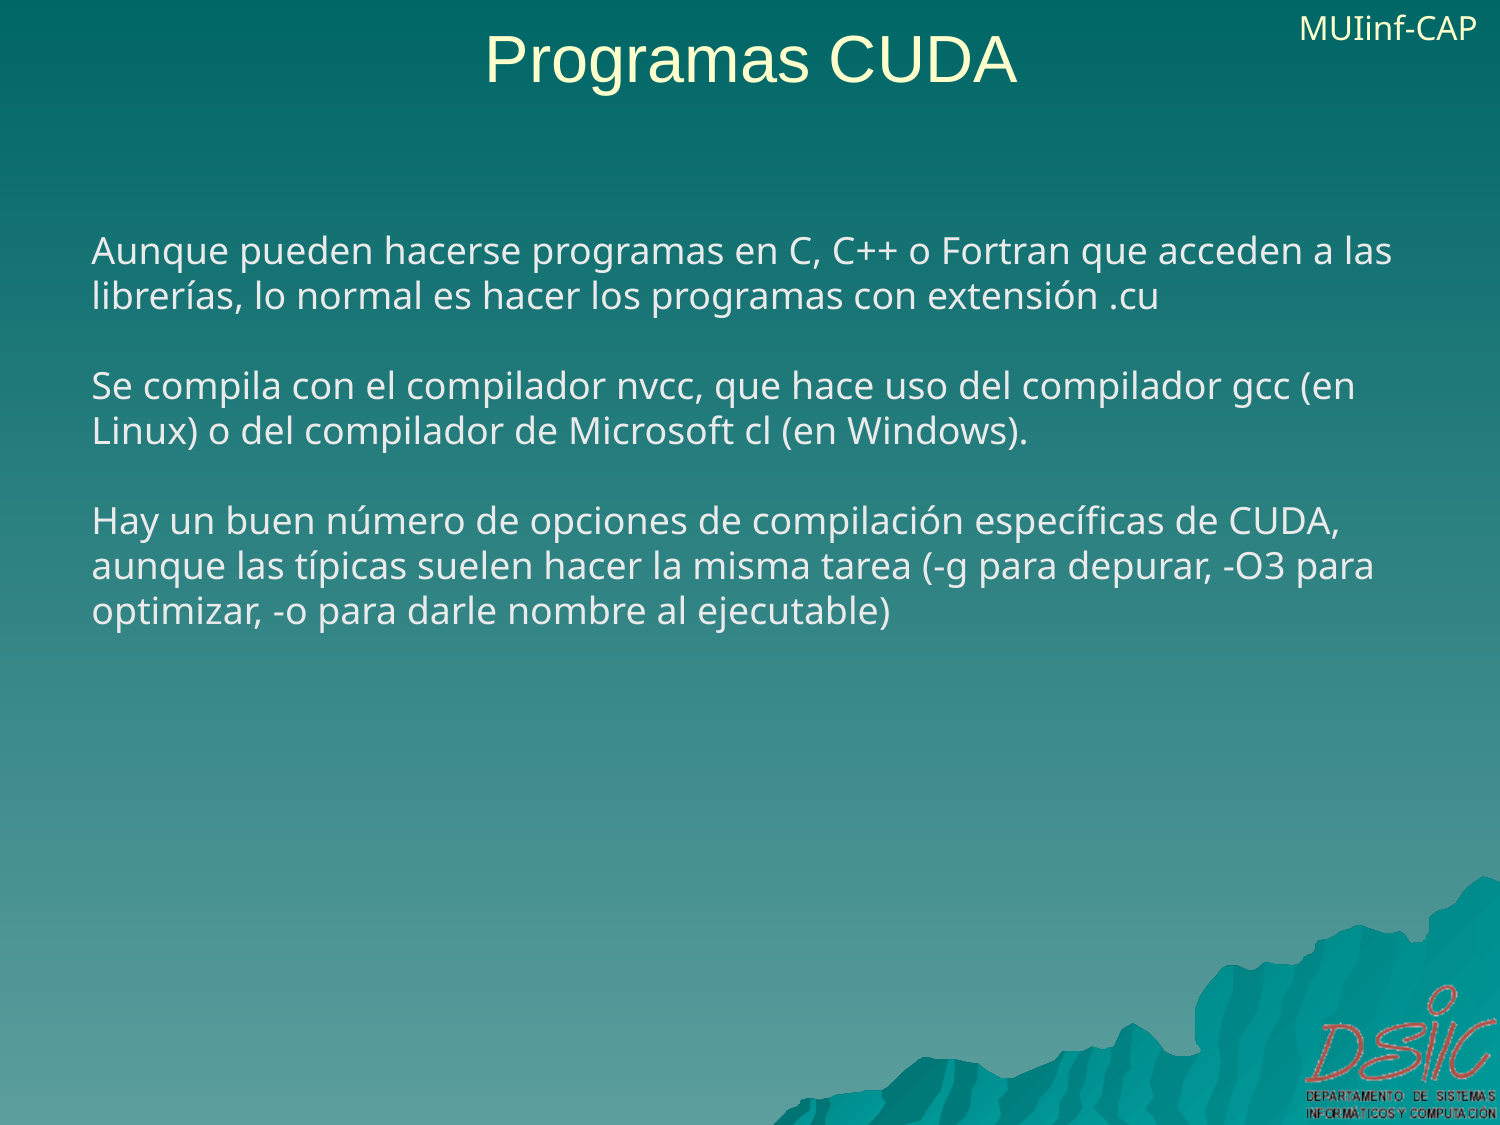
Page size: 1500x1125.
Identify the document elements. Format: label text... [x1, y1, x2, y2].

text_box Aunque pueden hacerse programas en C, C++ o Fortran que acceden a las librerías, lo normal es hacer los programas con extensión .cu Se compila con el compilador nvcc, que hace uso del compilador gcc (en Linux) o del compilador de Microsoft cl (en Windows). Hay un buen número de opciones de compilación específicas de CUDA, aunque las típicas suelen hacer la misma tarea (-g para depurar, -O3 para optimizar, -o para darle nombre al ejecutable) [76, 219, 1412, 640]
picture [1304, 979, 1500, 1125]
title Programas CUDA [76, 42, 1427, 230]
